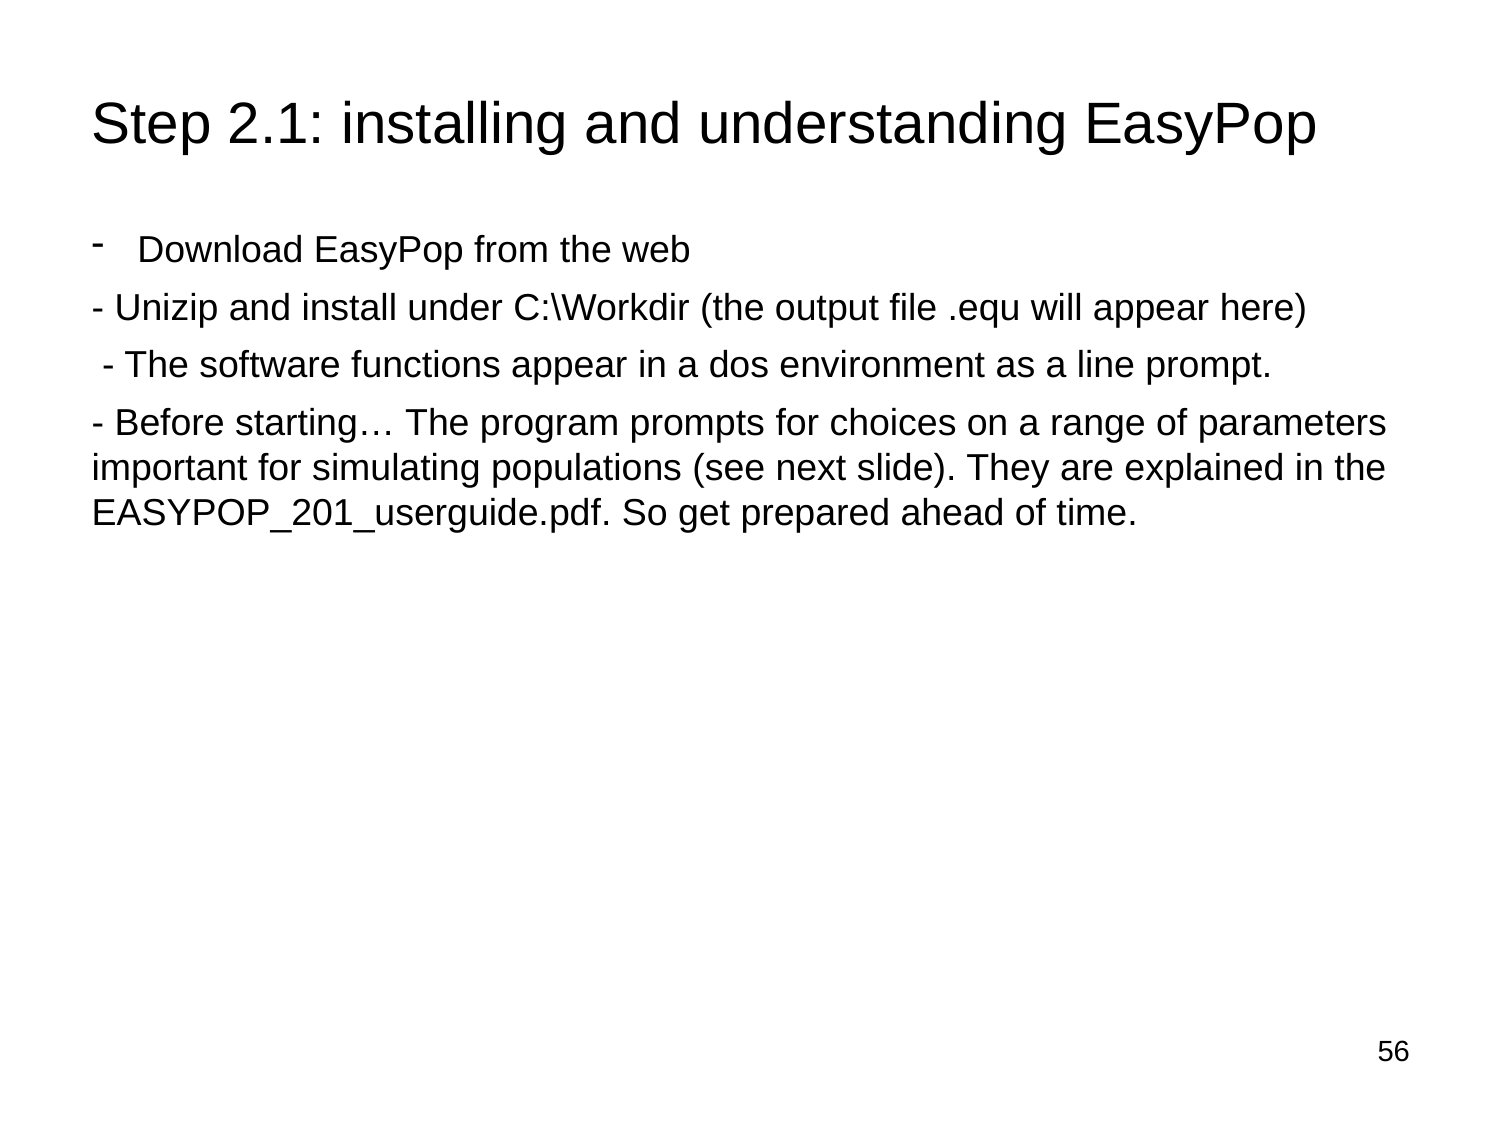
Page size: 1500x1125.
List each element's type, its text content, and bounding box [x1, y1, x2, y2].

text_box Step 2.1: installing and understanding EasyPop Download EasyPop from the web - Unizip and install under C:\Workdir (the output file .equ will appear here) - The software functions appear in a dos environment as a line prompt. - Before starting… The program prompts for choices on a range of parameters important for simulating populations (see next slide). They are explained in the EASYPOP_201_userguide.pdf. So get prepared ahead of time. [76, 78, 1500, 541]
slide_number 56 [1074, 1024, 1426, 1103]
